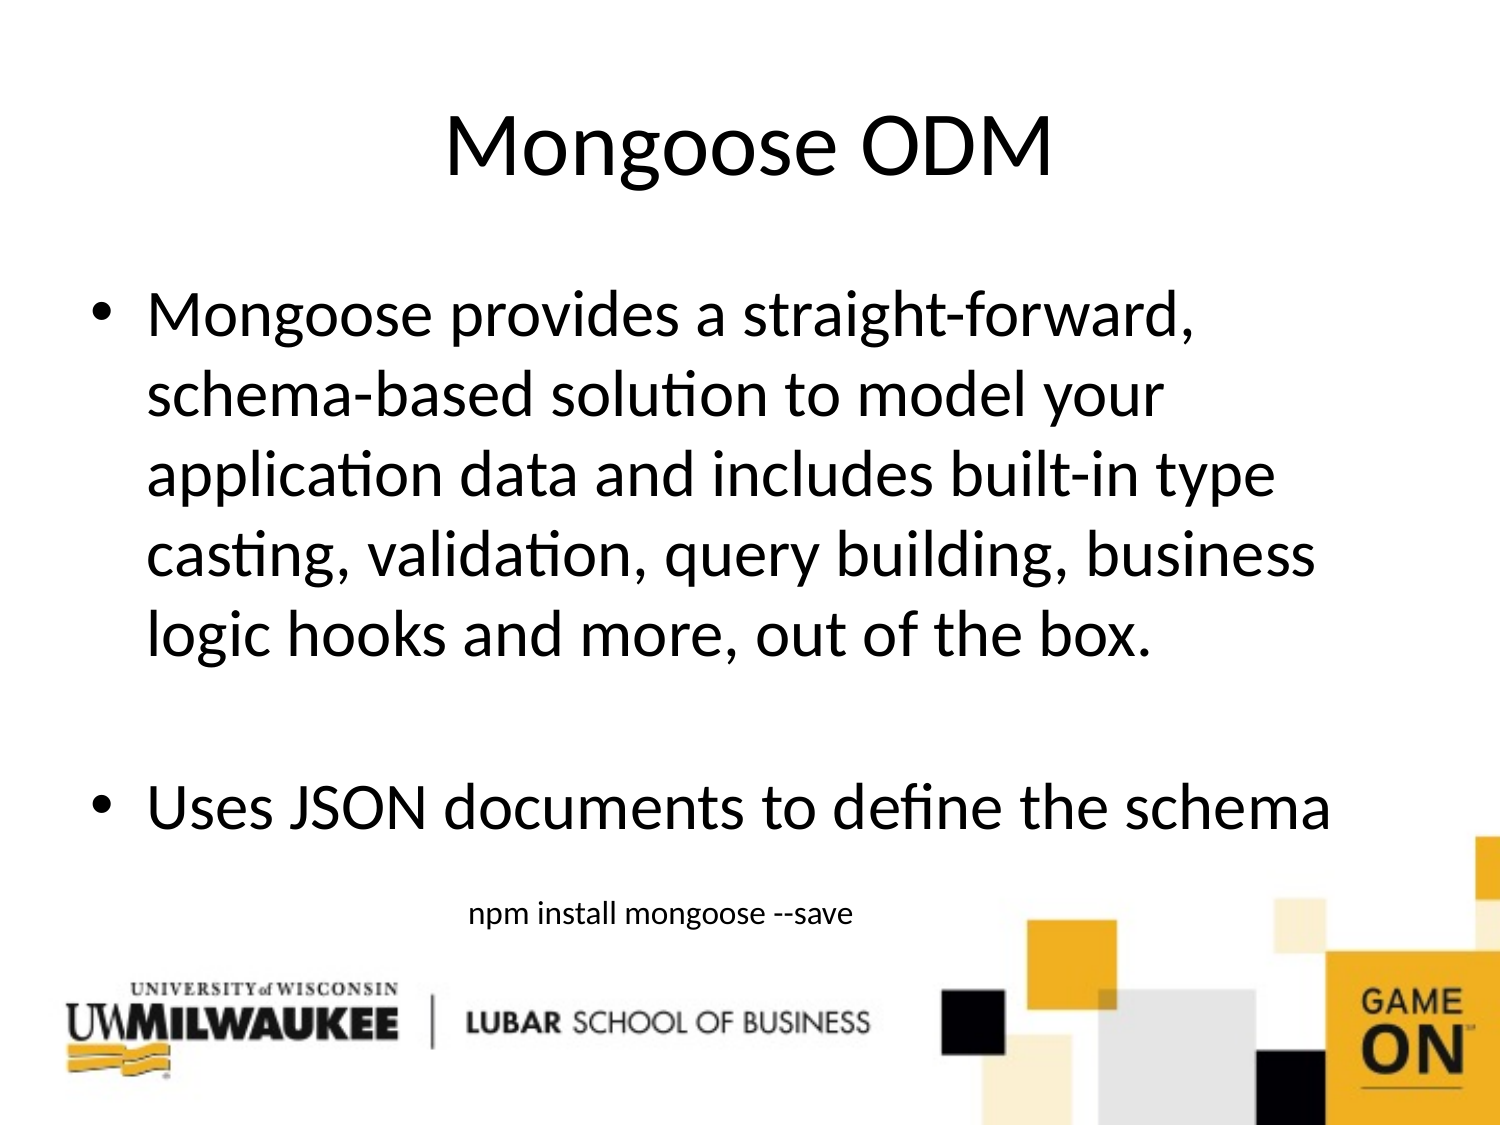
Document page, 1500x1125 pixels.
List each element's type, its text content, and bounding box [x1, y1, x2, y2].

list Mongoose provides a straight-forward, schema-based solution to model your application data and includes built-in type casting, validation, query building, business logic hooks and more, out of the box. Uses JSON documents to define the schema [75, 262, 1425, 1005]
text_box npm install mongoose --save [453, 883, 869, 939]
title Mongoose ODM [75, 45, 1425, 233]
picture [0, 0, 1500, 1125]
